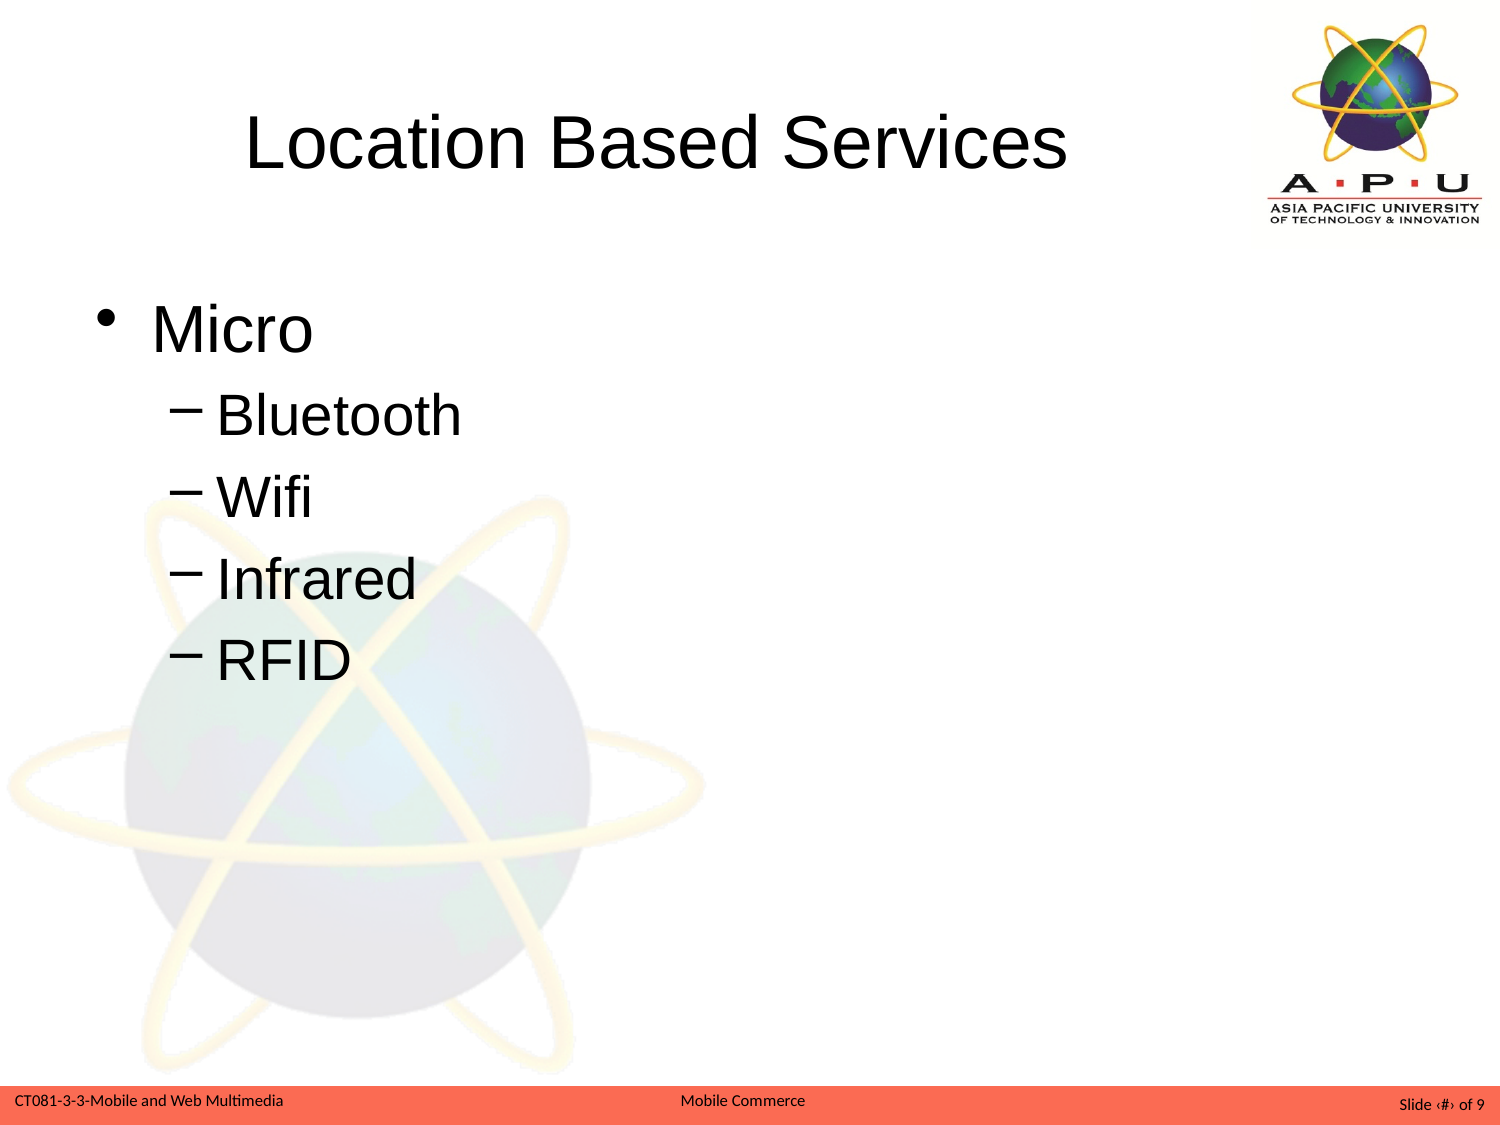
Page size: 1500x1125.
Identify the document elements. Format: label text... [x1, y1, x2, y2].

title Location Based Services [79, 45, 1235, 233]
footer Slide ‹#› of 9 [1024, 1086, 1500, 1125]
list Micro Bluetooth Wifi Infrared RFID [79, 278, 1430, 1021]
picture [1251, 0, 1500, 249]
